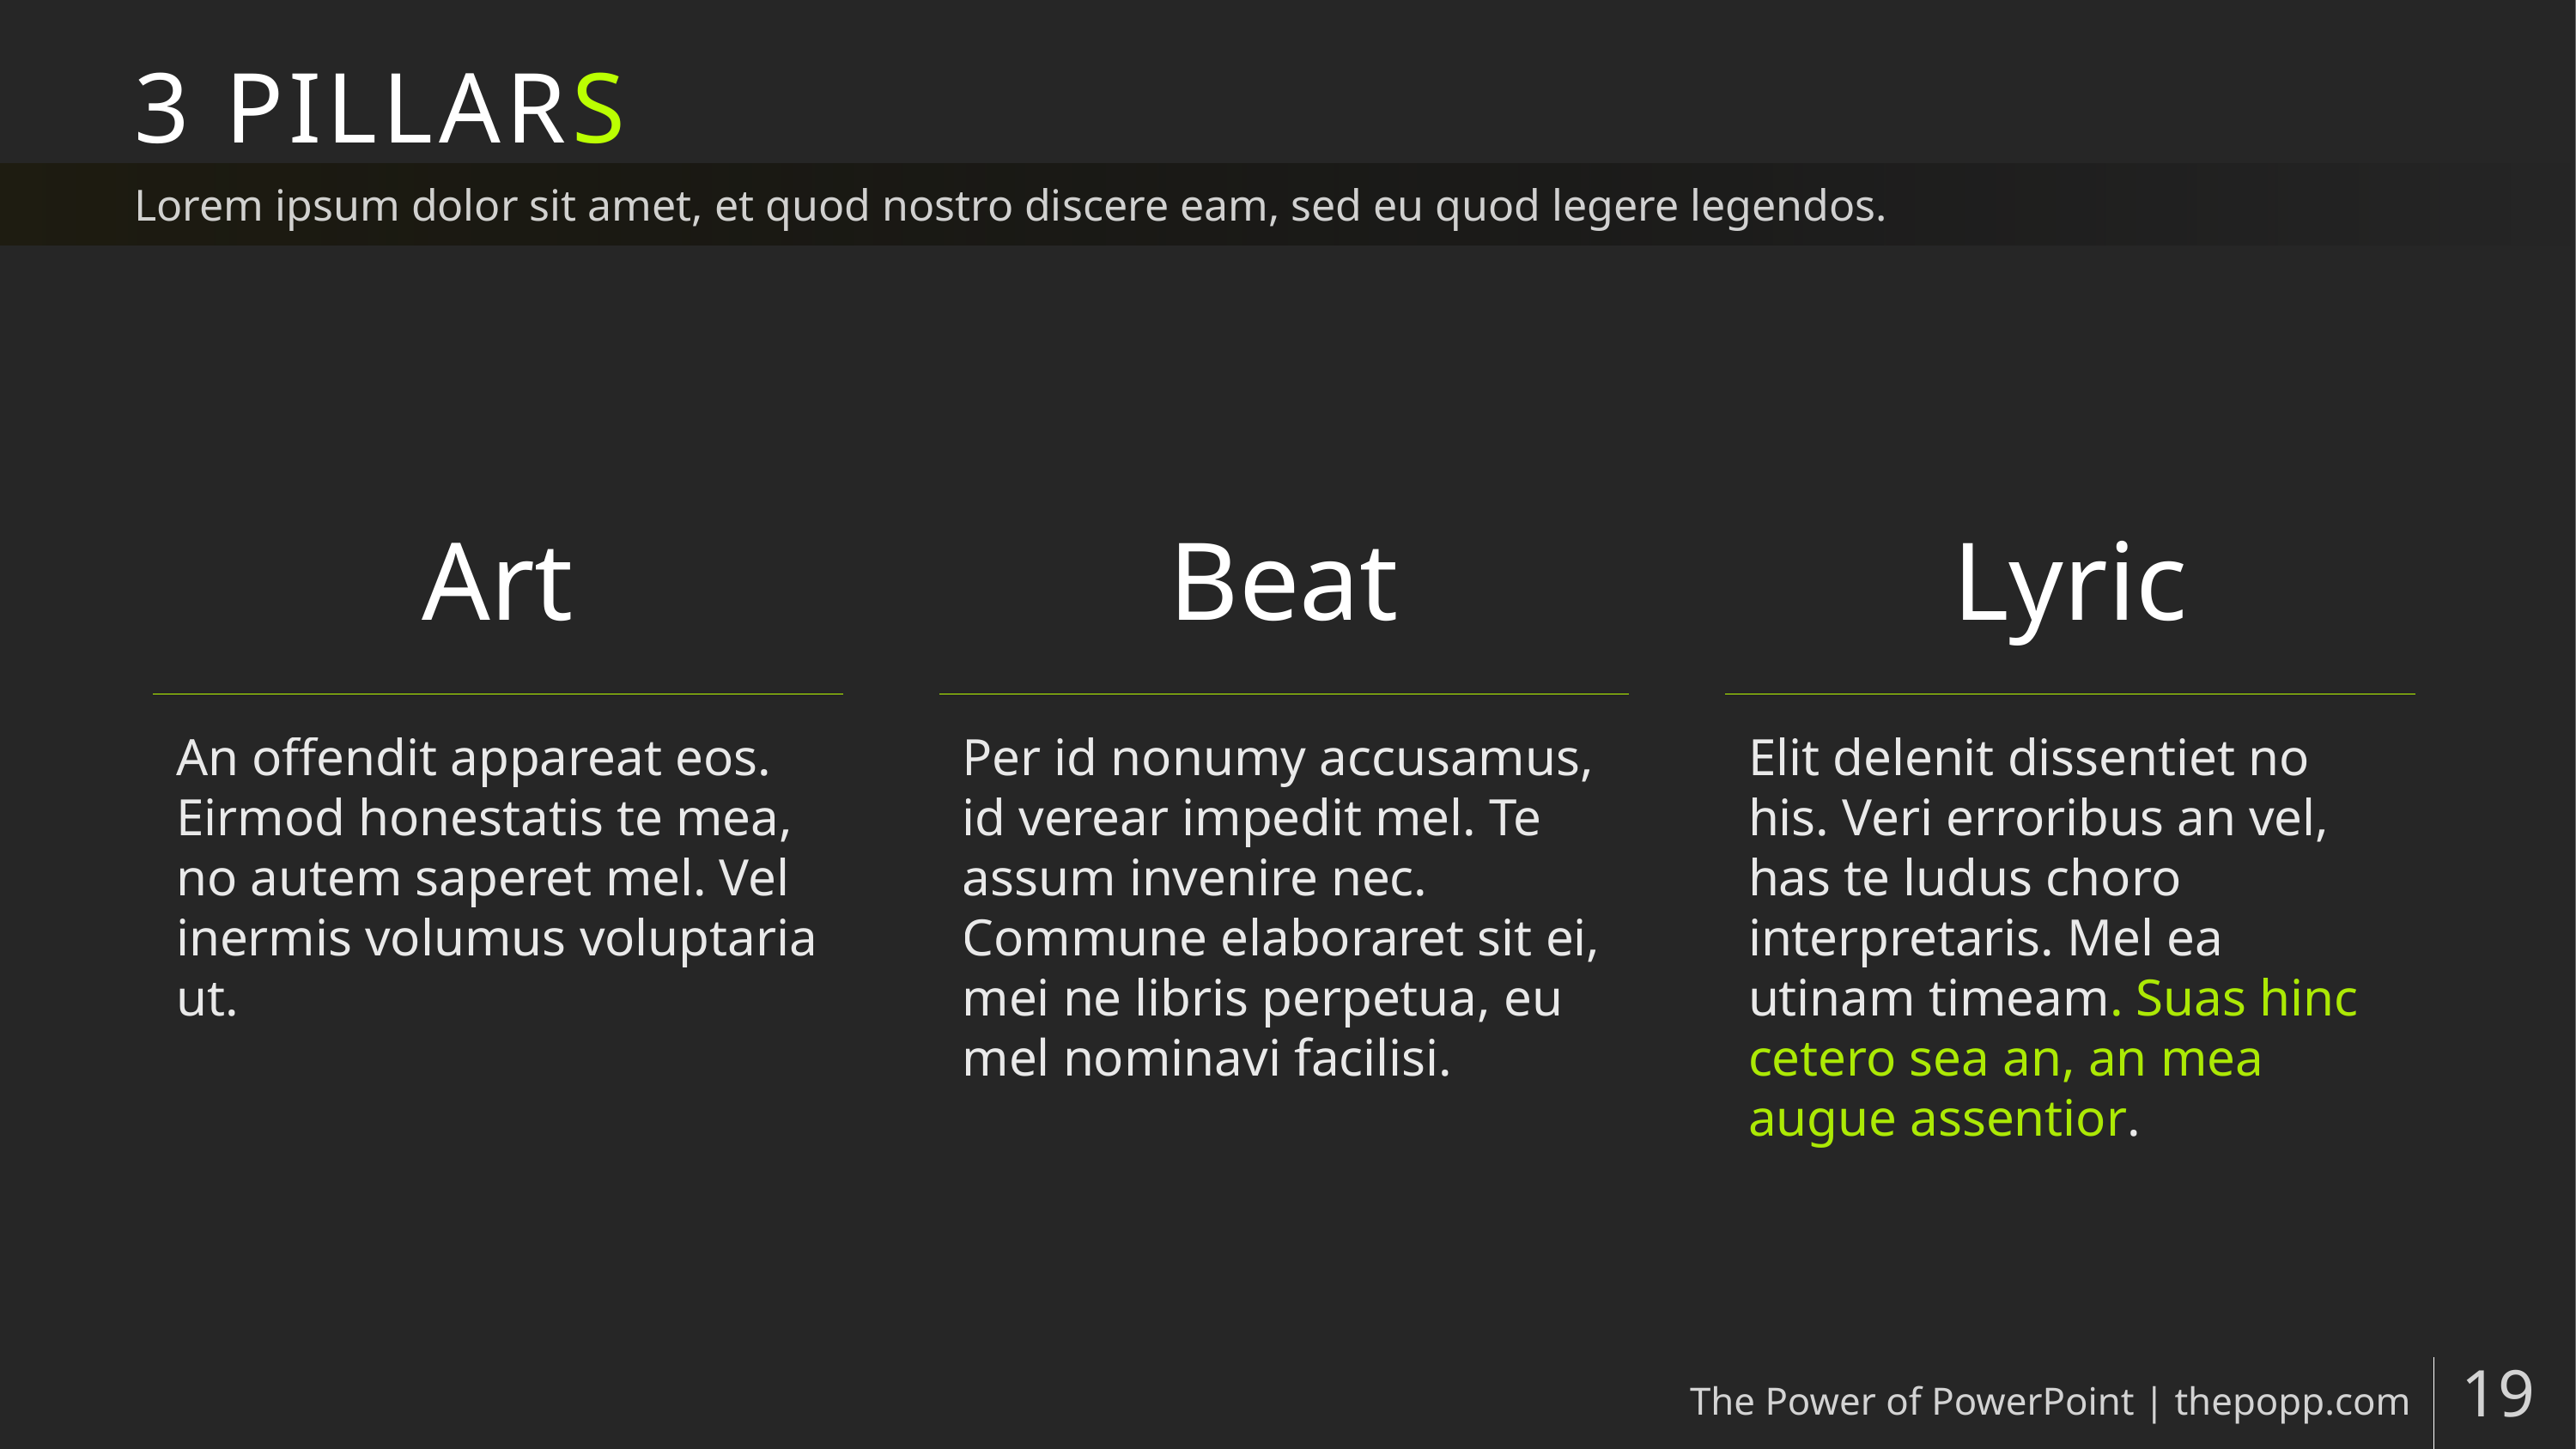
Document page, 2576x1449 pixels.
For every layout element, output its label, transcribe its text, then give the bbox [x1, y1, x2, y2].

list Elit delenit dissentiet no his. Veri erroribus an vel, has te ludus choro interpretaris. Mel ea utinam timeam. Suas hinc cetero sea an, an mea augue assentior. [1725, 713, 2415, 1191]
list Per id nonumy accusamus, id verear impedit mel. Te assum invenire nec. Commune elaboraret sit ei, mei ne libris perpetua, eu mel nominavi facilisi. [939, 713, 1630, 1191]
list Beat [900, 359, 1668, 654]
list An offendit appareat eos. Eirmod honestatis te mea, no autem saperet mel. Vel inermis volumus voluptaria ut. [153, 713, 843, 1191]
list Lyric [1686, 359, 2455, 654]
list Lorem ipsum dolor sit amet, et quod nostro discere eam, sed eu quod legere legendos. [111, 167, 2404, 248]
footer The Power of PowerPoint | thepopp.com [922, 1356, 2434, 1434]
list Art [113, 359, 883, 654]
title 3 PILLARS [111, 0, 2430, 174]
slide_number 19 [2438, 1357, 2576, 1434]
